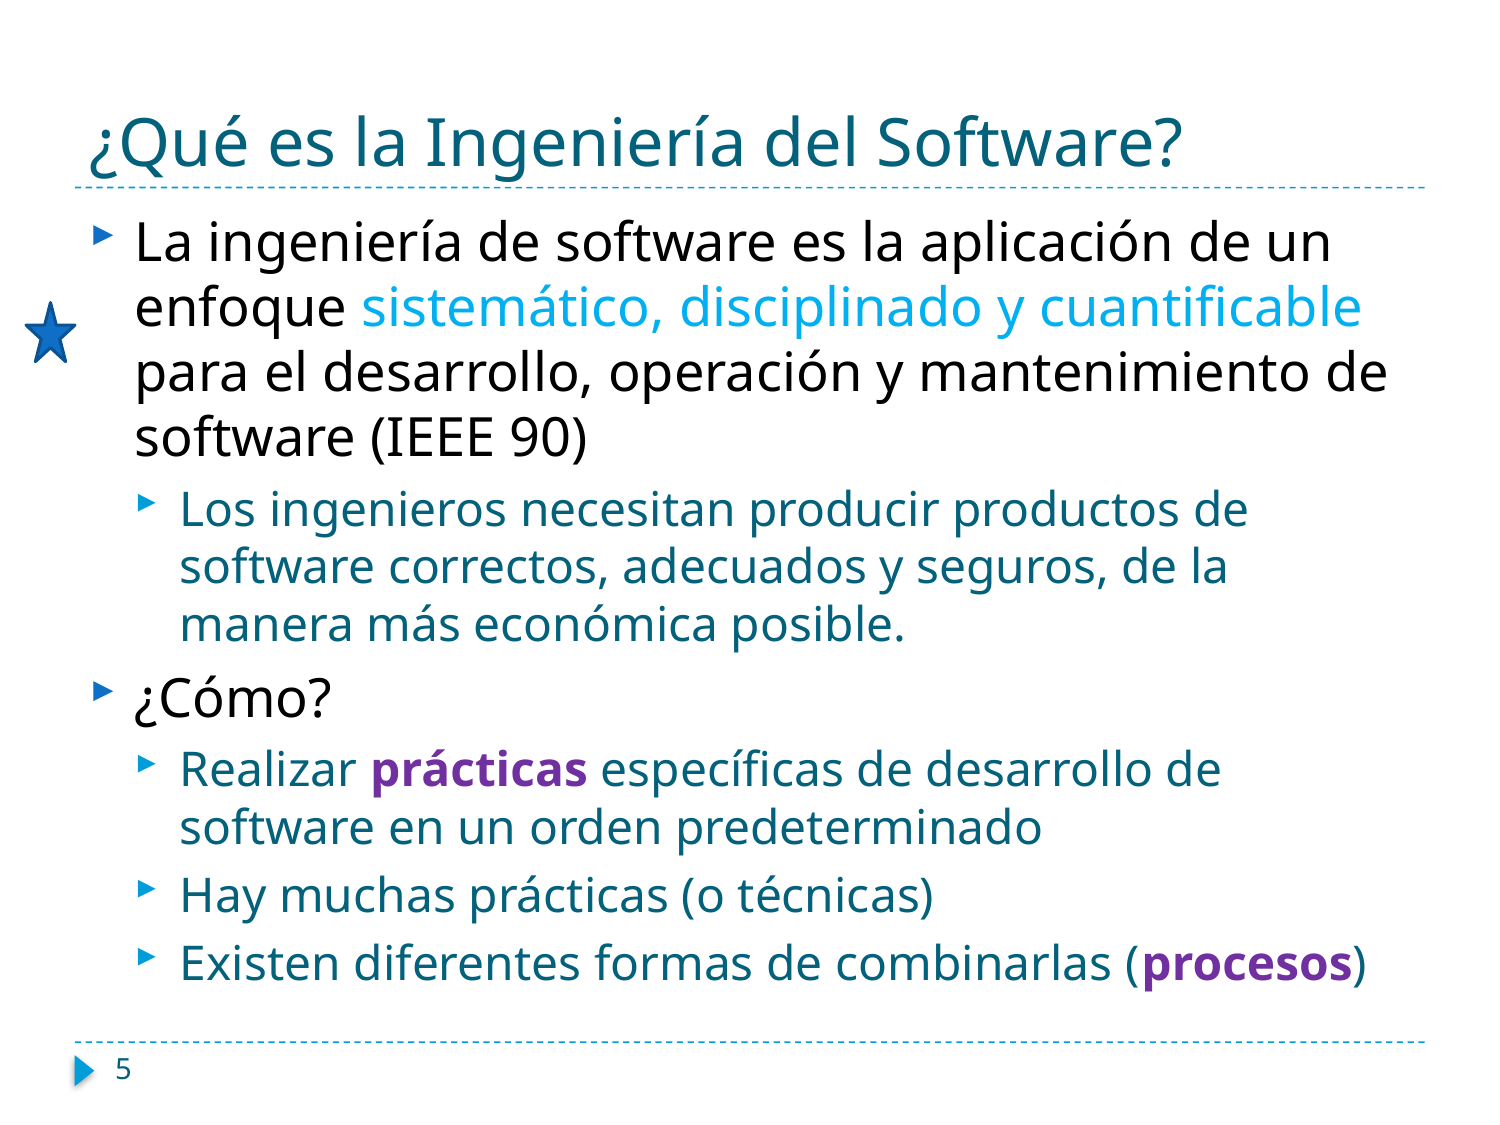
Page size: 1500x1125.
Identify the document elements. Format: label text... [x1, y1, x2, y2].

title ¿Qué es la Ingeniería del Software? [75, 24, 1425, 188]
slide_number 5 [100, 1042, 426, 1103]
text_box [24, 301, 77, 363]
list La ingeniería de software es la aplicación de un enfoque sistemático, disciplinado y cuantificable para el desarrollo, operación y mantenimiento de software (IEEE 90) Los ingenieros necesitan producir productos de software correctos, adecuados y seguros, de la manera más económica posible. ¿Cómo? Realizar prácticas específicas de desarrollo de software en un orden predeterminado Hay muchas prácticas (o técnicas) Existen diferentes formas de combinarlas (procesos) [75, 200, 1425, 1010]
